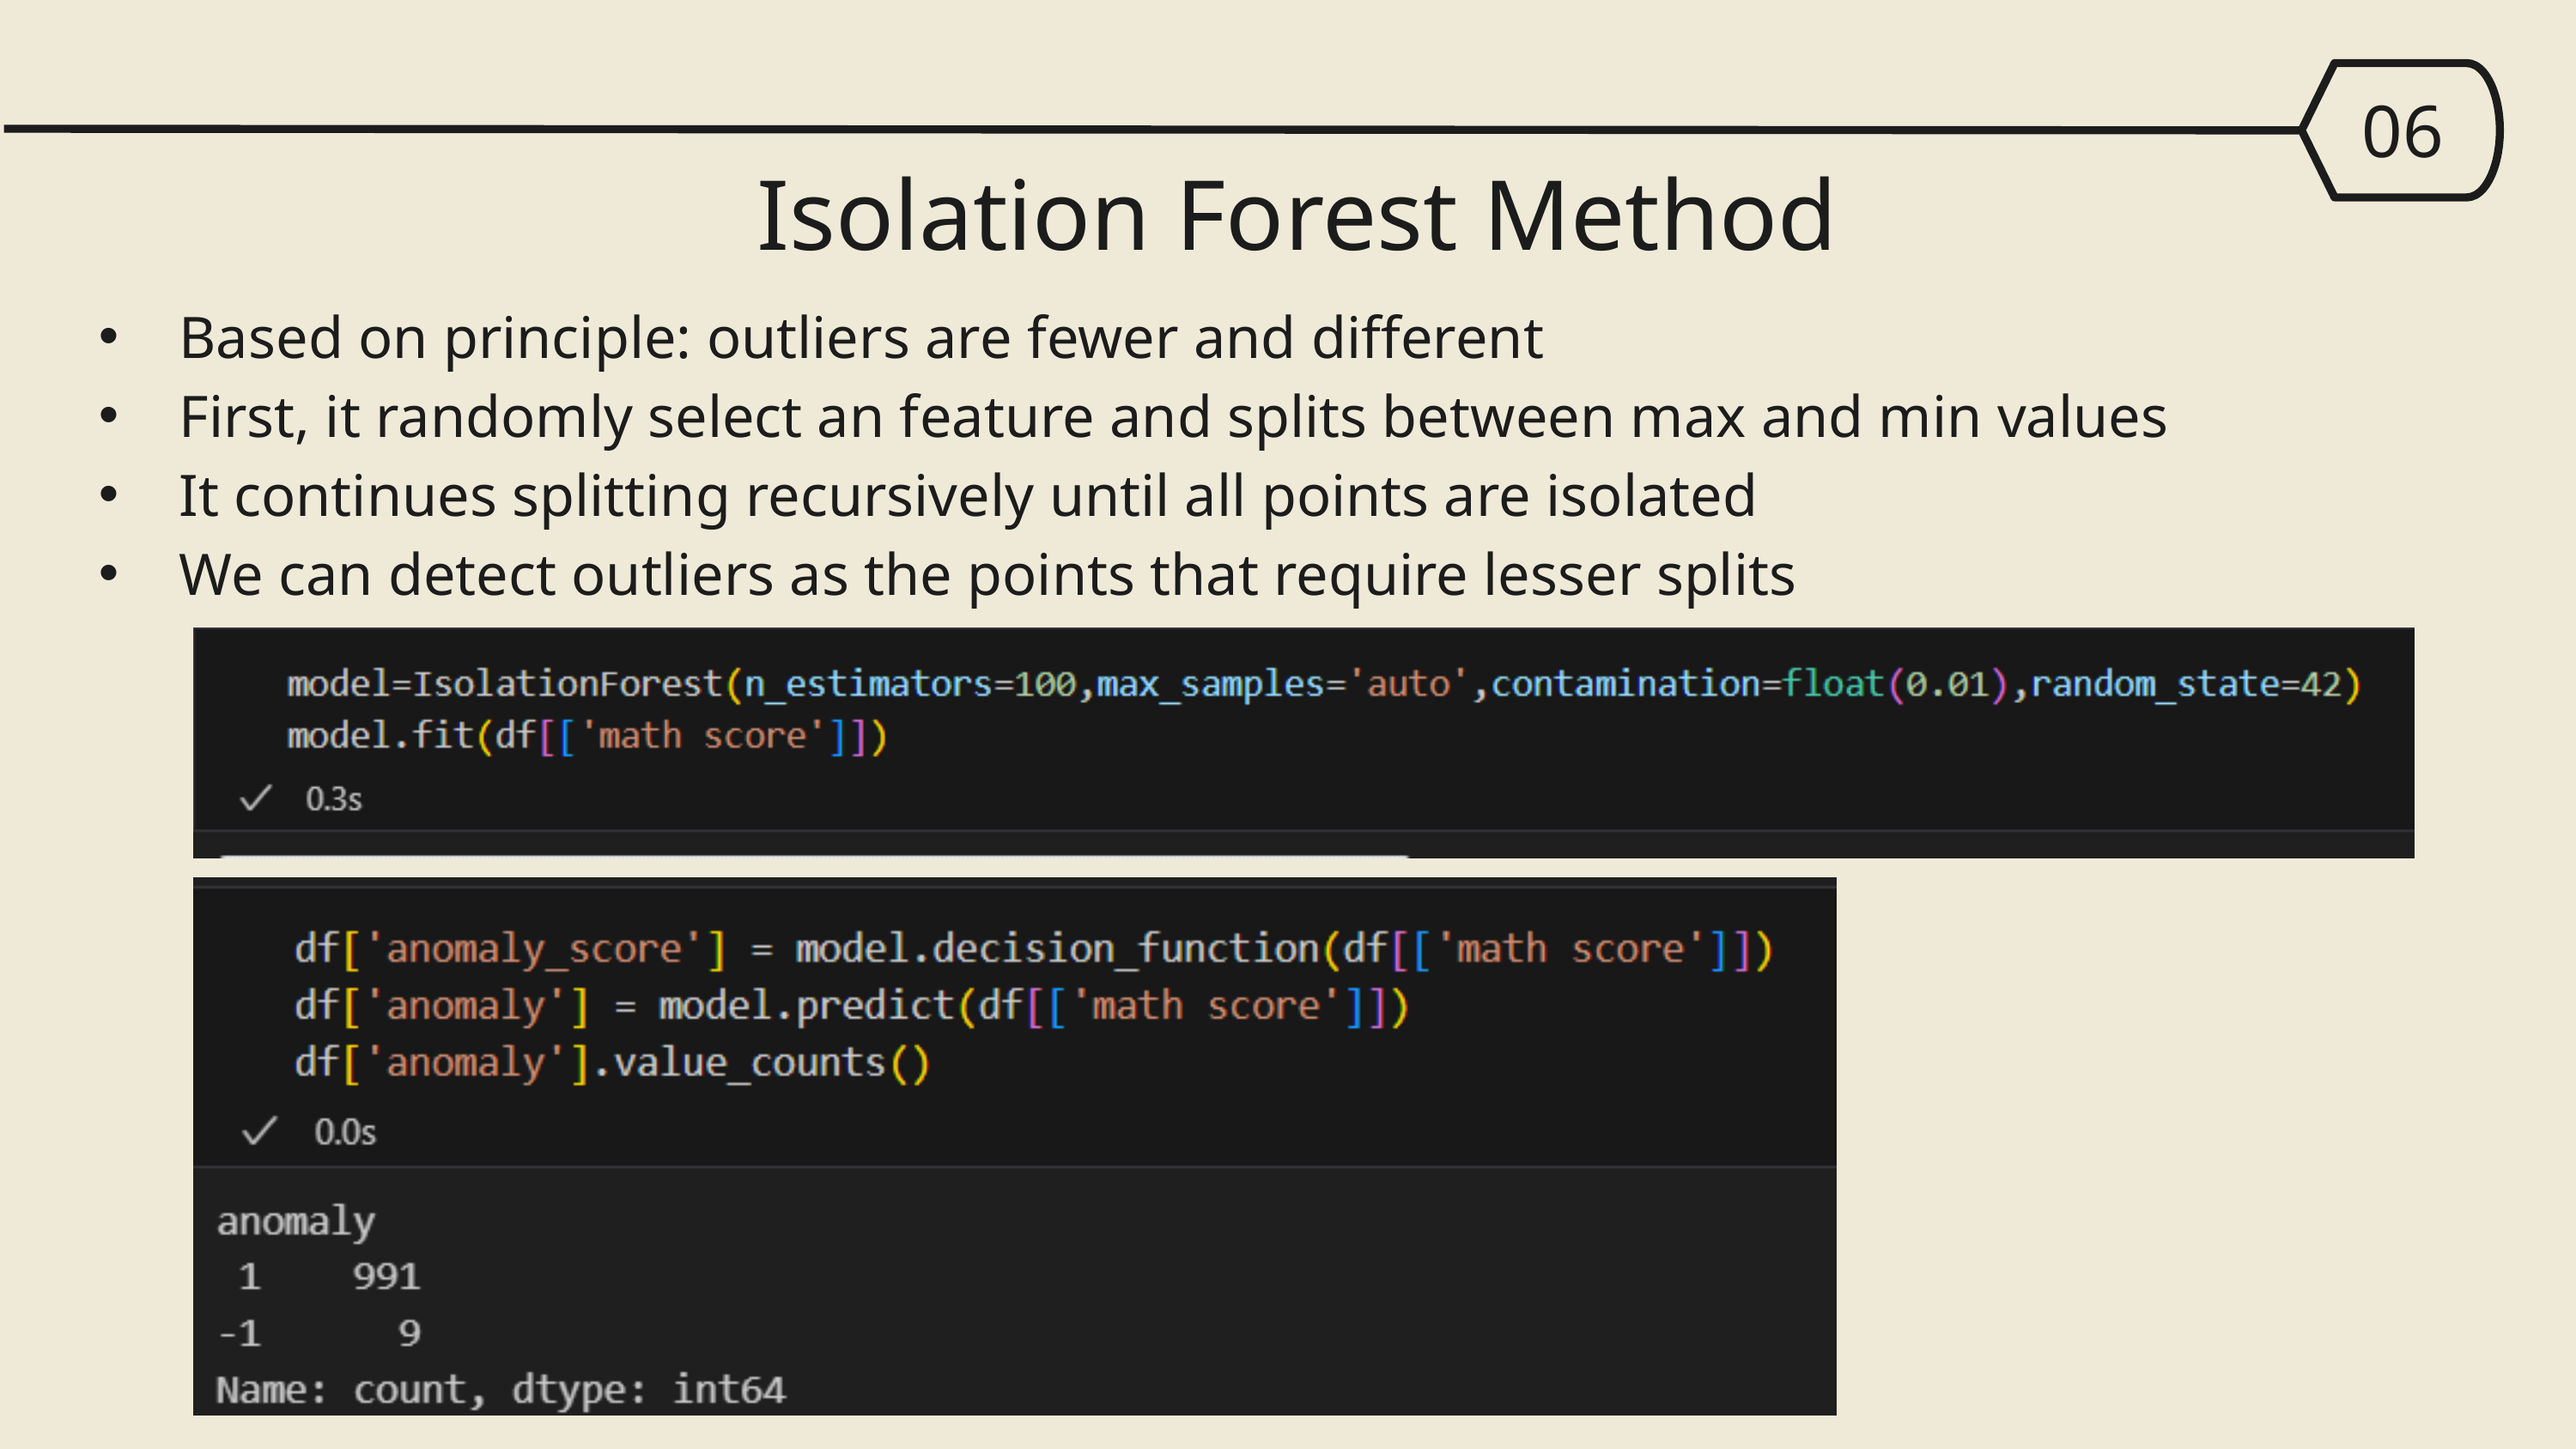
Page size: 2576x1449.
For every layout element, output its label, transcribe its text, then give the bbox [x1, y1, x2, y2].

text_box [2301, 63, 2500, 154]
text_box Isolation Forest Method [3, 154, 2576, 270]
picture [192, 877, 1838, 1416]
text_box Based on principle: outliers are fewer and different First, it randomly select an feature and splits between max and min values It continues splitting recursively until all points are isolated We can detect outliers as the points that require lesser splits [85, 284, 2455, 613]
picture [192, 627, 2415, 859]
text_box 06 [2329, 80, 2476, 154]
